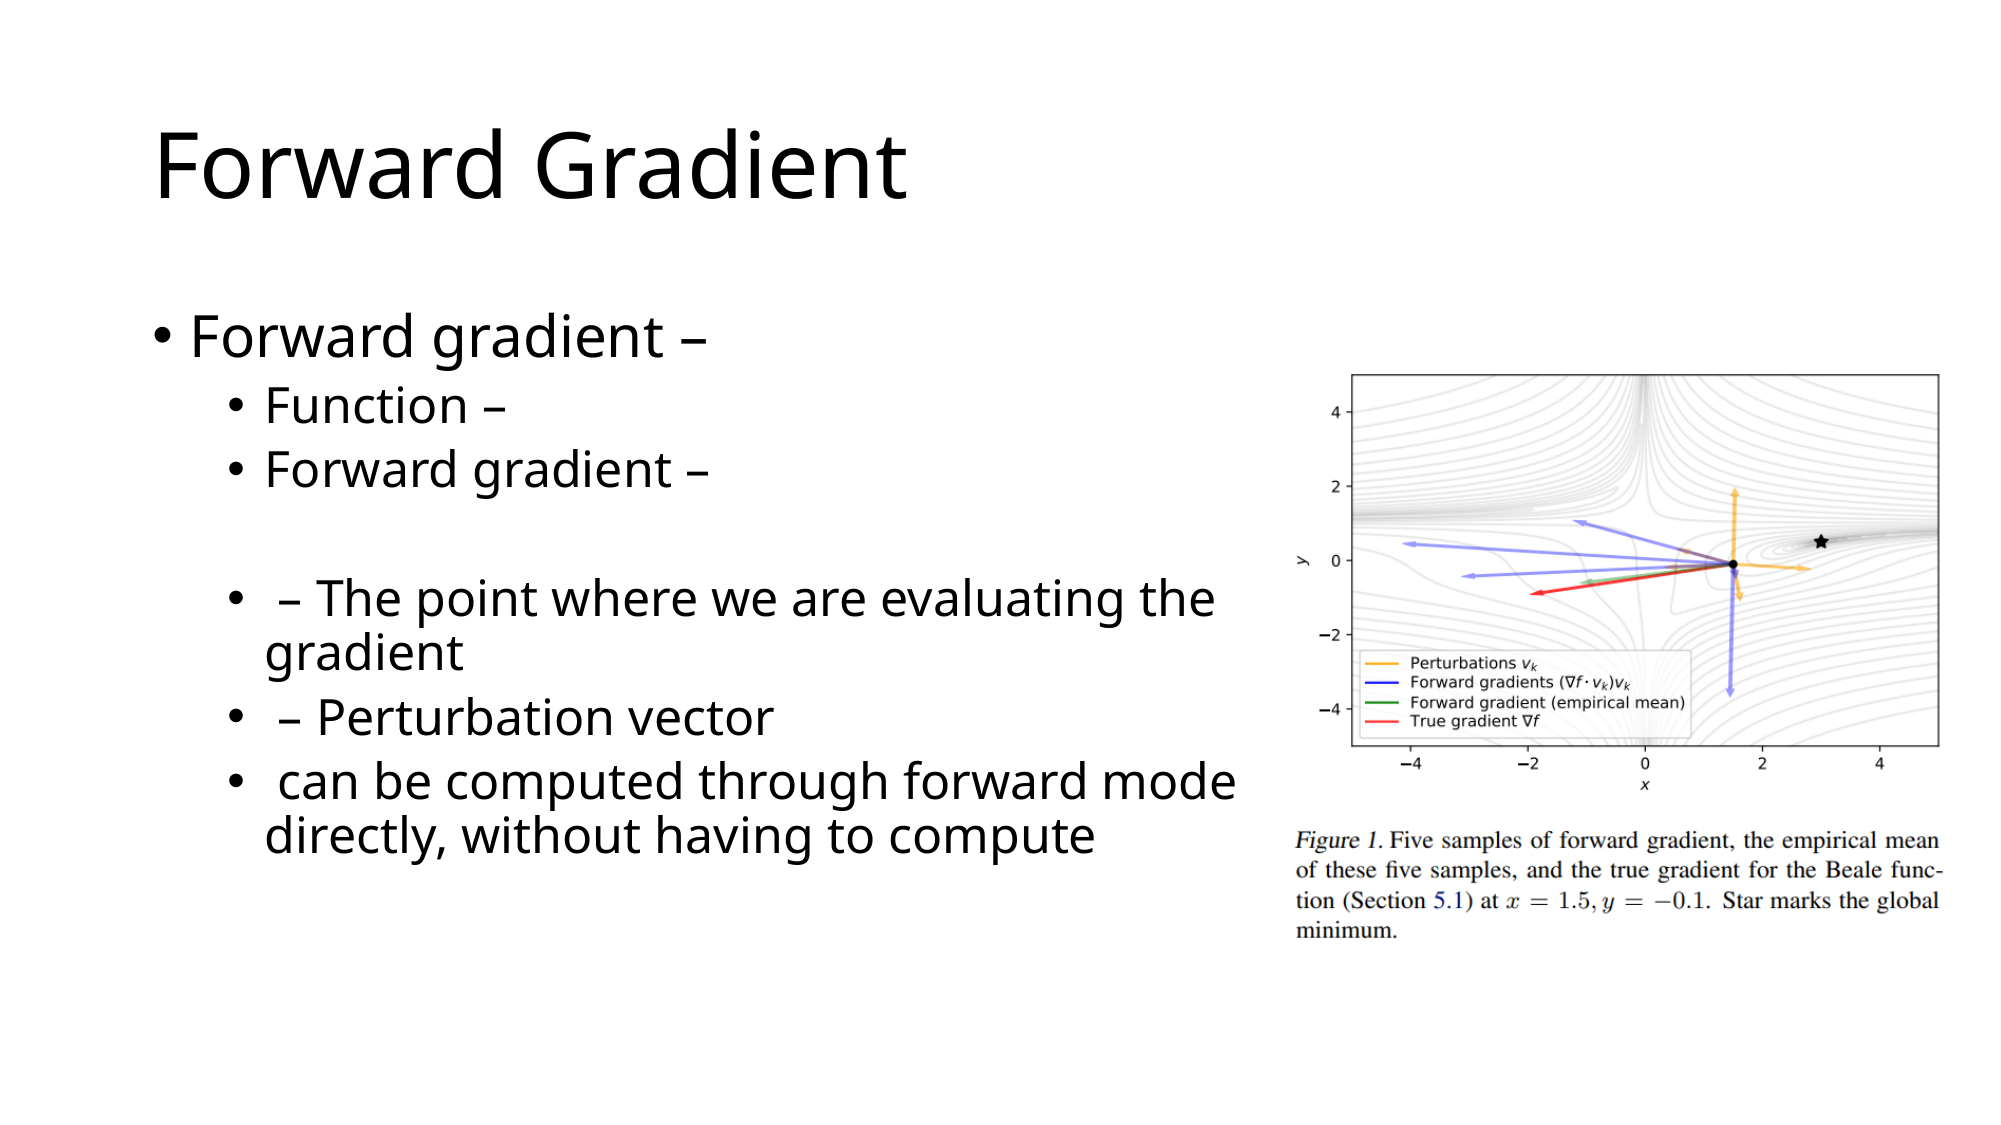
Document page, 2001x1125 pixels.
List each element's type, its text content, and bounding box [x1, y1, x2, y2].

picture [1290, 371, 1948, 942]
title Forward Gradient [137, 59, 1863, 278]
